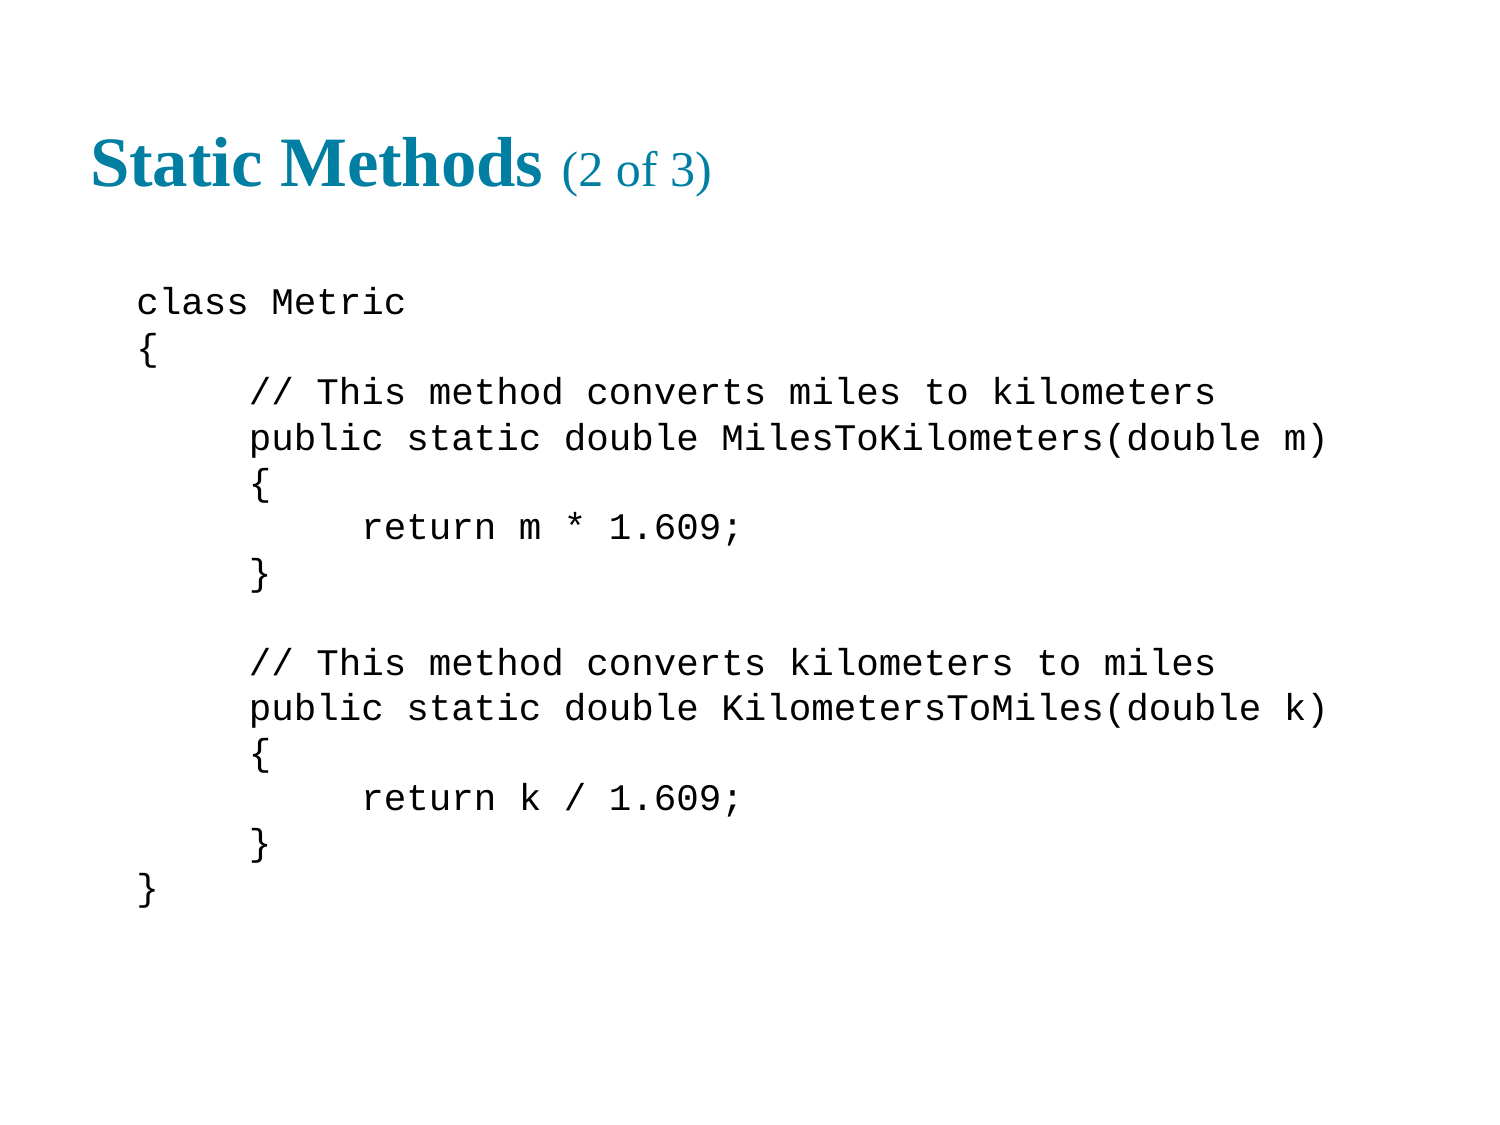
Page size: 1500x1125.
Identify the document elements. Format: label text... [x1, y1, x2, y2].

title Static Methods (2 of 3) [75, 0, 1425, 216]
list class Metric { // This method converts miles to kilometers public static double MilesToKilometers(double m) { return m * 1.609; } // This method converts kilometers to miles public static double KilometersToMiles(double k) { return k / 1.609; } } [121, 262, 1379, 931]
